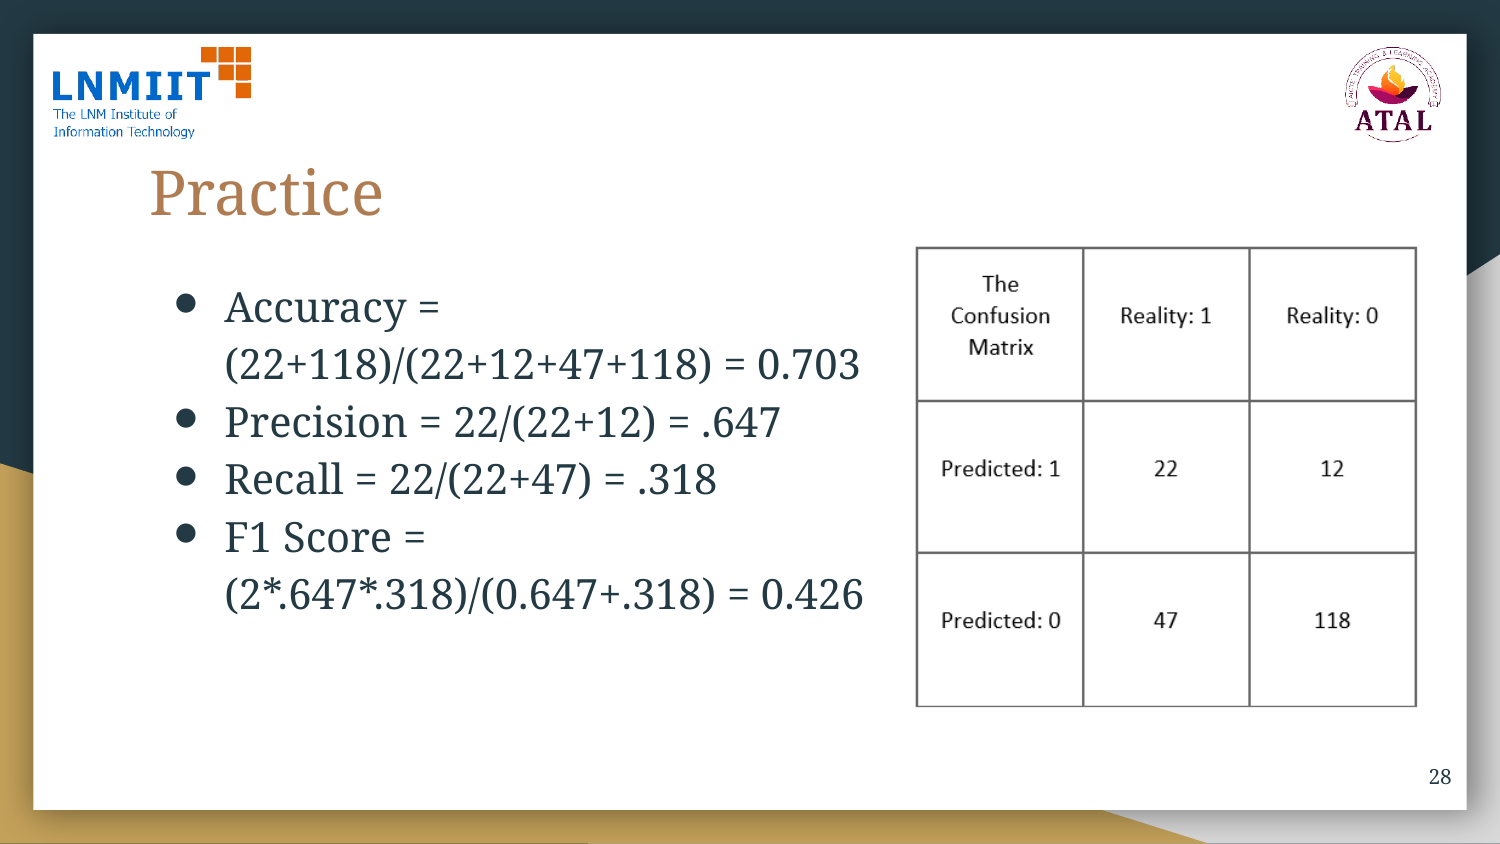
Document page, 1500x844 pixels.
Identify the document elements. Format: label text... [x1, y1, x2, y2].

picture [1332, 43, 1447, 143]
slide_number 28 [1376, 745, 1467, 810]
picture [911, 242, 1422, 712]
picture [53, 47, 251, 139]
title Practice [134, 138, 1366, 243]
list Accuracy = (22+118)/(22+12+47+118) = 0.703 Precision = 22/(22+12) = .647 Recall = 22/(22+47) = .318 F1 Score = (2*.647*.318)/(0.647+.318) = 0.426 [134, 257, 912, 729]
